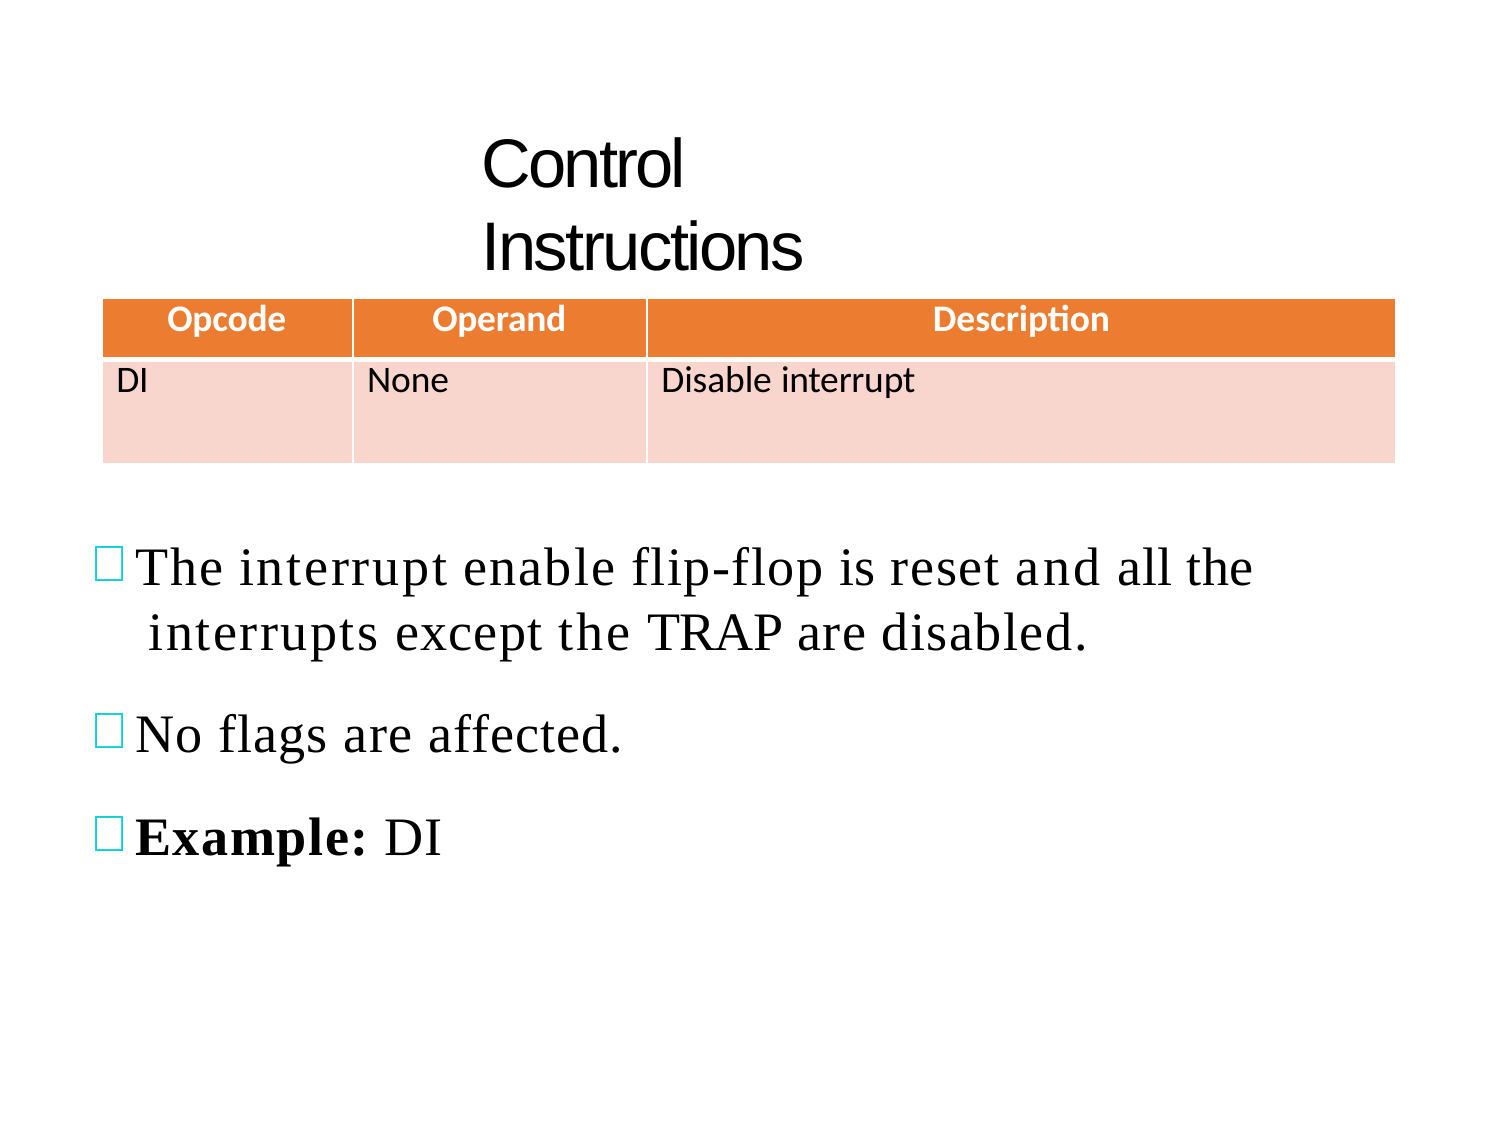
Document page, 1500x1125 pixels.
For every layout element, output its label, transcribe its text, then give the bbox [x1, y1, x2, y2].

text_box The interrupt enable flip-flop is reset and all the interrupts except the TRAP are disabled. No flags are affected. Example: DI [87, 529, 1259, 867]
table_header Description [648, 299, 1395, 357]
title Control Instructions [479, 116, 1021, 298]
table_header Operand [354, 299, 646, 357]
table_cell None [354, 362, 646, 463]
table_cell Disable interrupt [648, 362, 1395, 463]
table_header Opcode [103, 299, 352, 357]
table_cell DI [103, 362, 352, 463]
